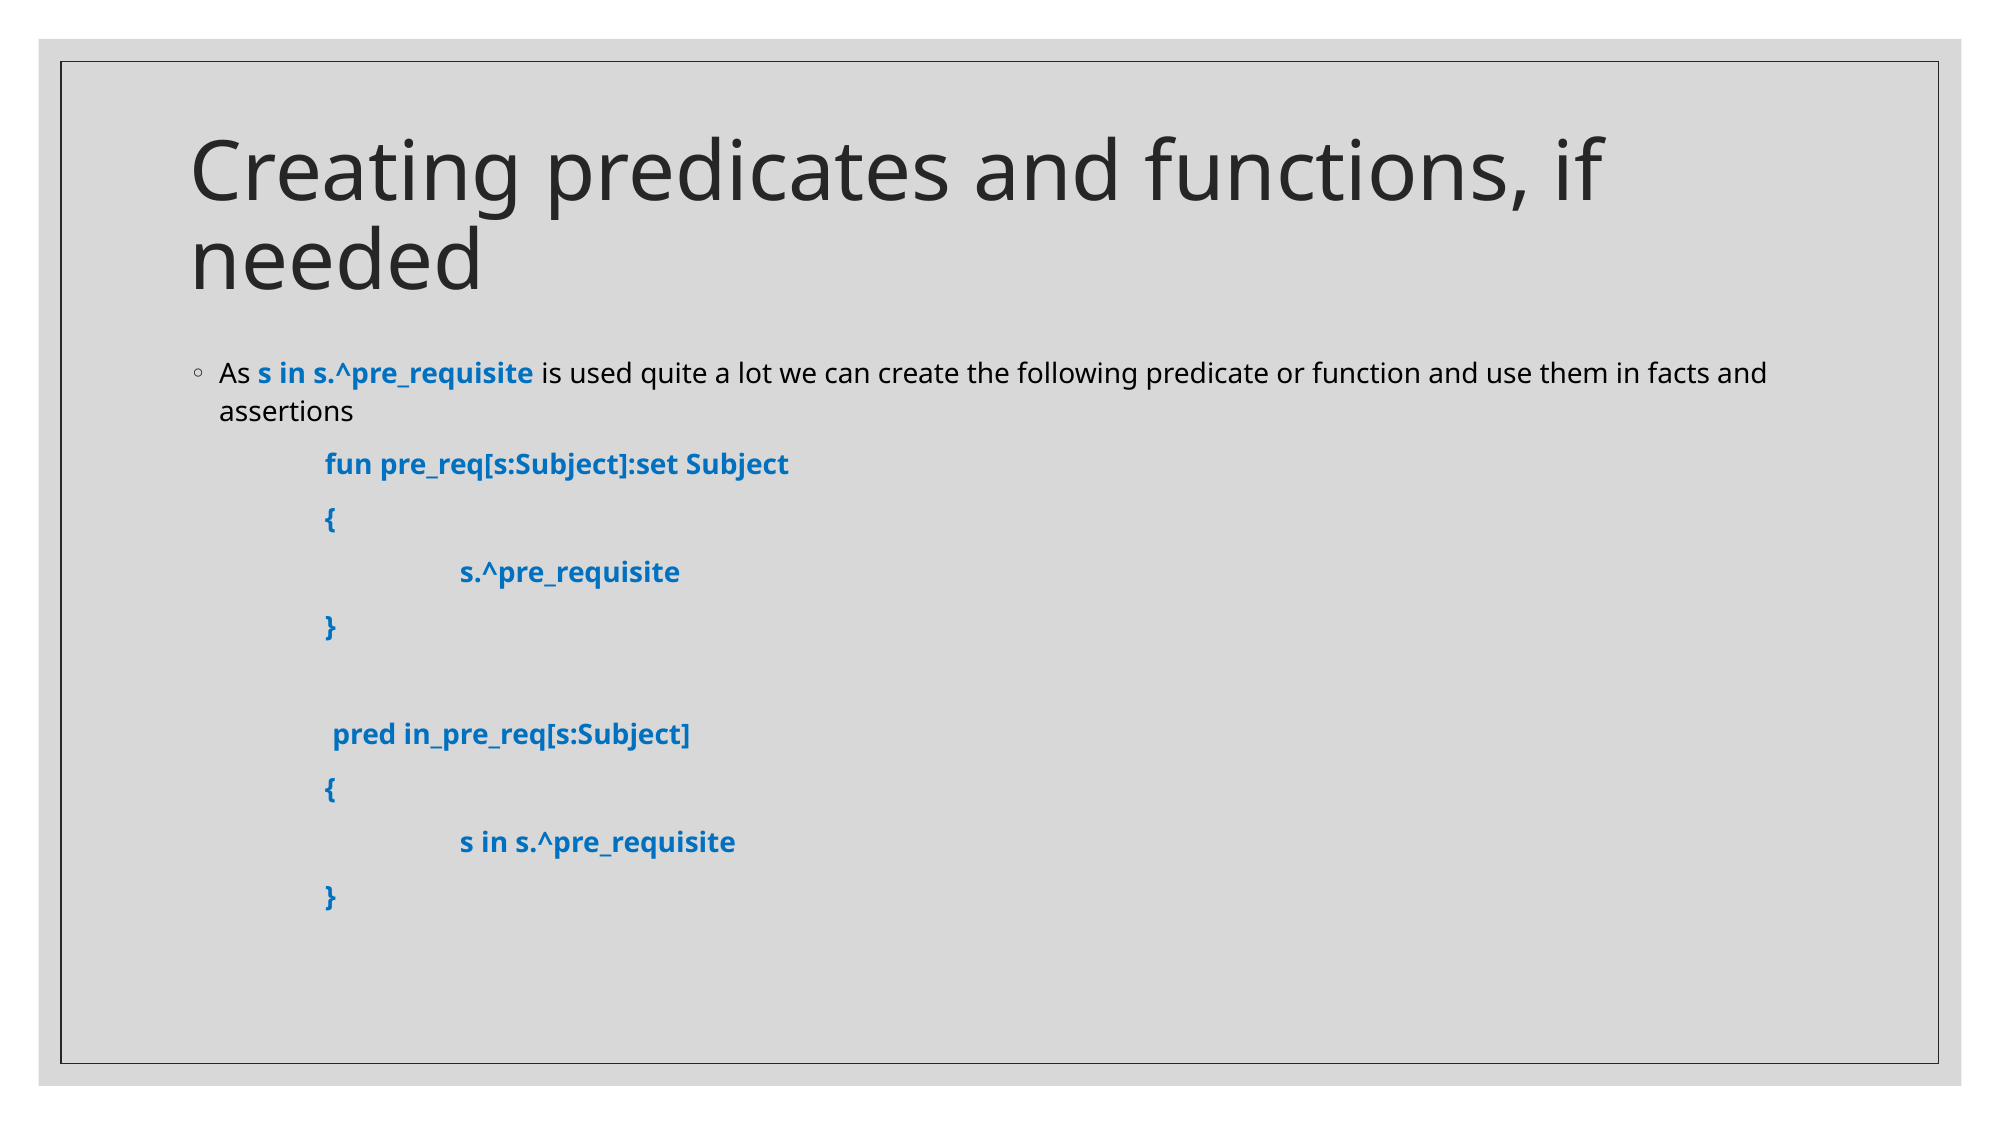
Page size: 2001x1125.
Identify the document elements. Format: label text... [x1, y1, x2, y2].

title Creating predicates and functions, if needed [174, 105, 1825, 331]
list As s in s.^pre_requisite is used quite a lot we can create the following predicate or function and use them in facts and assertions fun pre_req[s:Subject]:set Subject { s.^pre_requisite } pred in_pre_req[s:Subject] { s in s.^pre_requisite } [174, 345, 1825, 977]
